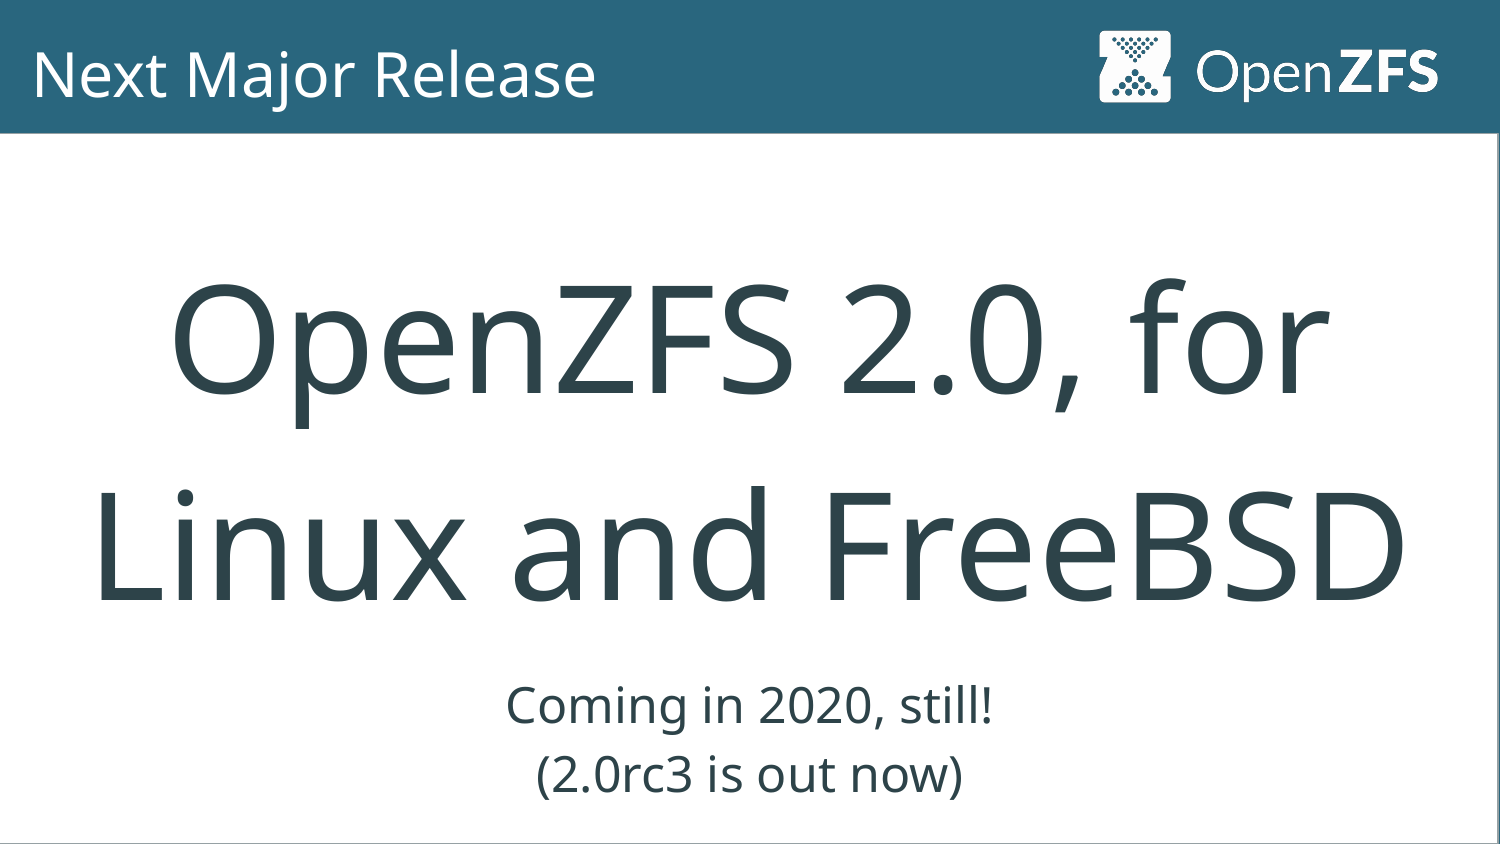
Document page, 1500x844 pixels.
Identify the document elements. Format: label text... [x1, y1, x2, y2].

title Next Major Release [16, 19, 999, 114]
list OpenZFS 2.0, for Linux and FreeBSD Coming in 2020, still! (2.0rc3 is out now) [51, 201, 1449, 748]
picture [1088, 19, 1449, 114]
